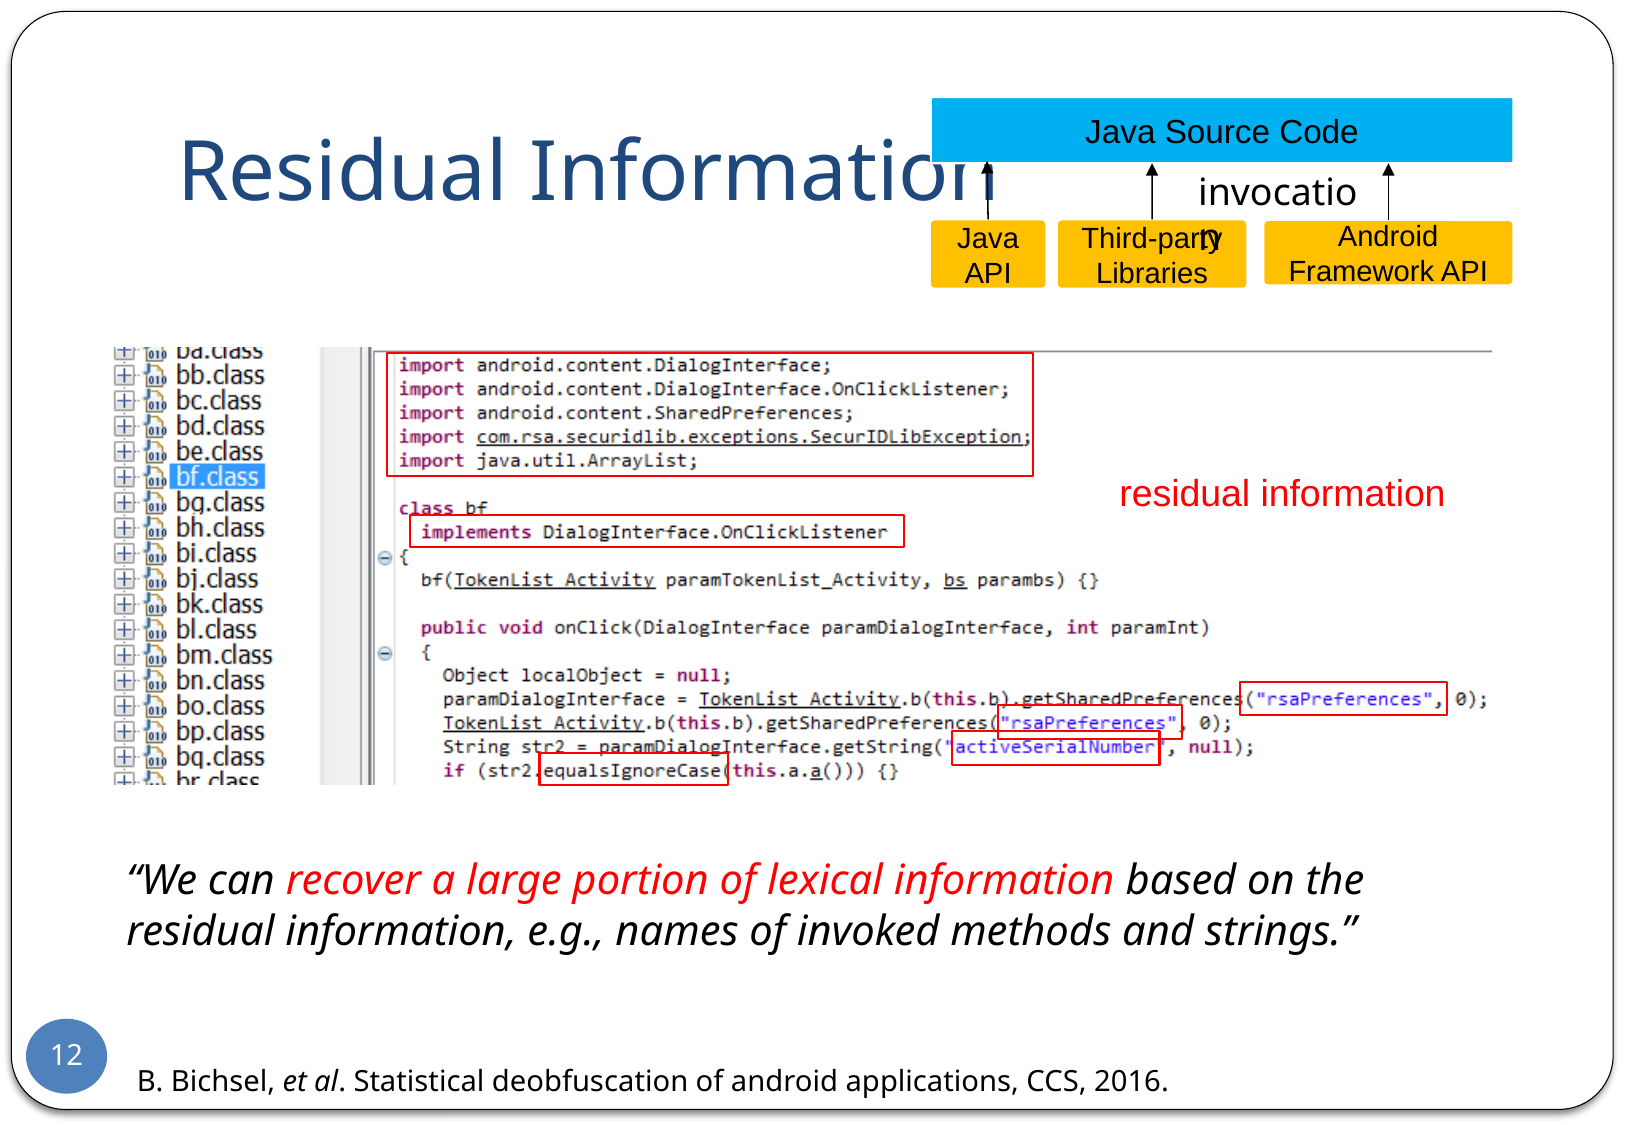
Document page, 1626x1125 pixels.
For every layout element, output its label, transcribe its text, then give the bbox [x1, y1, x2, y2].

slide_number 12 [25, 1018, 108, 1094]
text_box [929, 96, 1514, 289]
text_box “We can recover a large portion of lexical information based on the residual information, e.g., names of invoked methods and strings.” [111, 845, 1448, 961]
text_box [99, 346, 1493, 785]
text_box B. Bichsel, et al. Statistical deobfuscation of android applications, CCS, 2016. [122, 1054, 1458, 1105]
title Residual Information [162, 45, 1544, 233]
